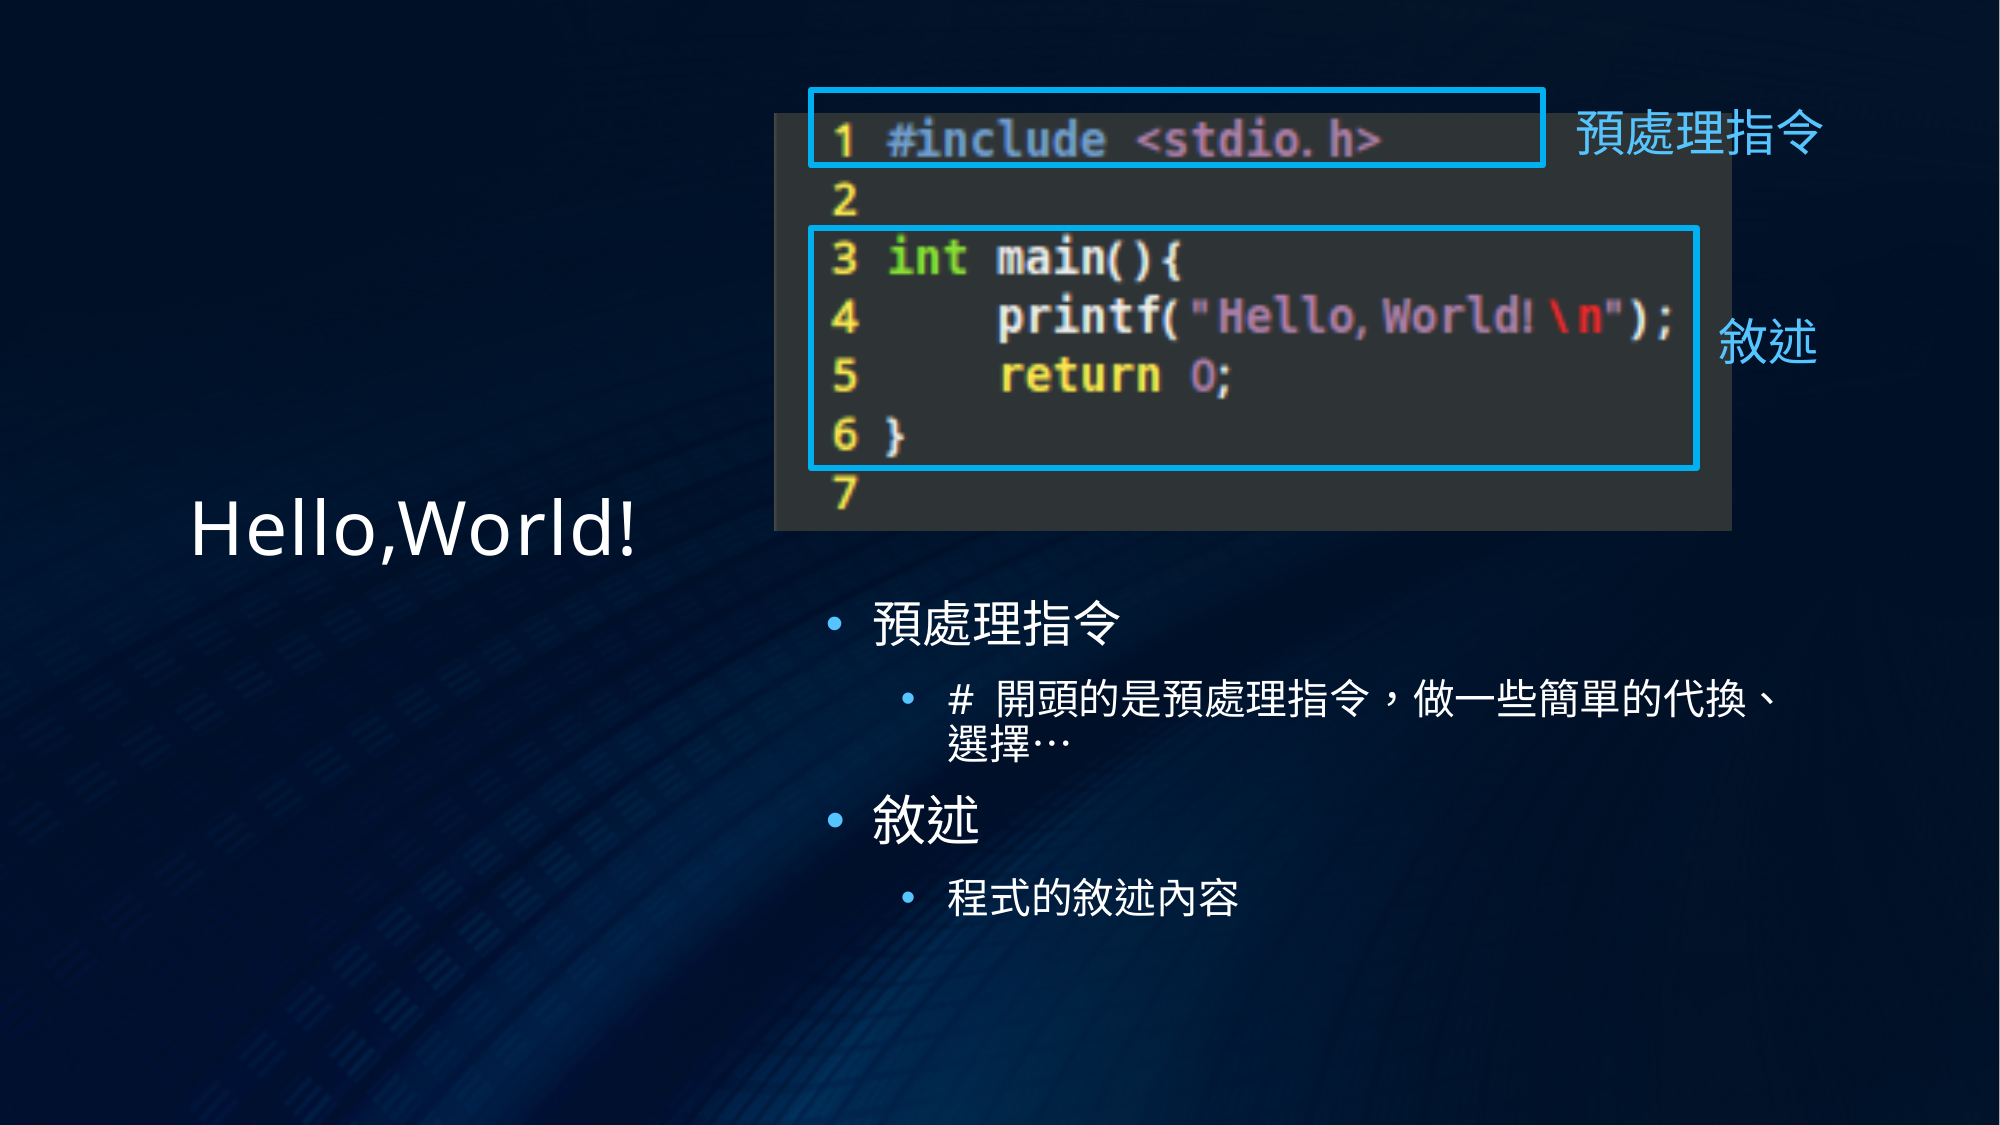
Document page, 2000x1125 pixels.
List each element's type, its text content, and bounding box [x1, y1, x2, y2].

title Hello,World! [173, 312, 764, 750]
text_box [810, 89, 1904, 171]
list 預處理指令 # 開頭的是預處理指令，做一些簡單的代換、選擇… 敘述 程式的敘述內容 [810, 530, 1839, 992]
picture [0, 0, 2000, 1125]
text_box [810, 227, 1938, 468]
